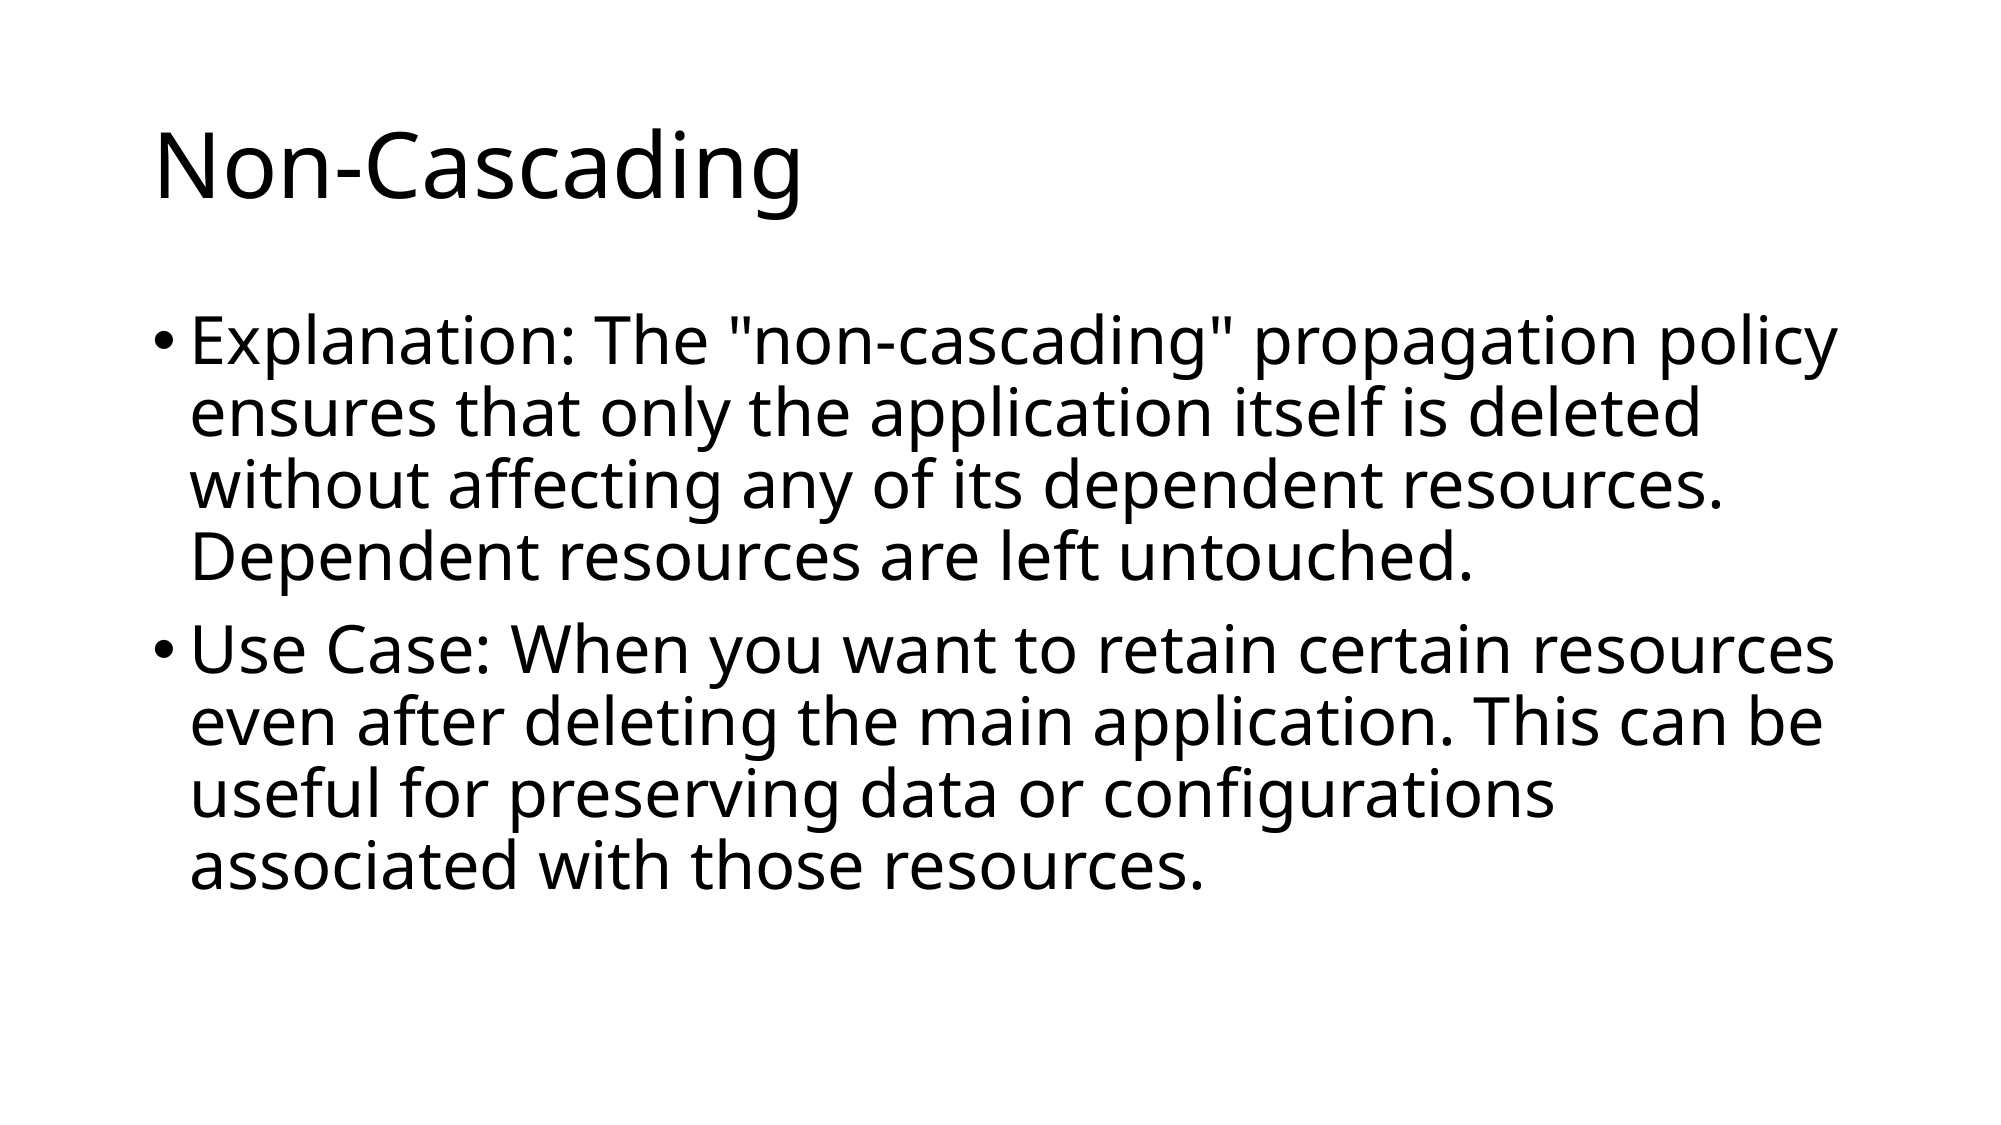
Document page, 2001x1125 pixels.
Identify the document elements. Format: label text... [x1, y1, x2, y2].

list Explanation: The "non-cascading" propagation policy ensures that only the application itself is deleted without affecting any of its dependent resources. Dependent resources are left untouched. Use Case: When you want to retain certain resources even after deleting the main application. This can be useful for preserving data or configurations associated with those resources. [137, 299, 1863, 1014]
title Non-Cascading [137, 59, 1863, 278]
